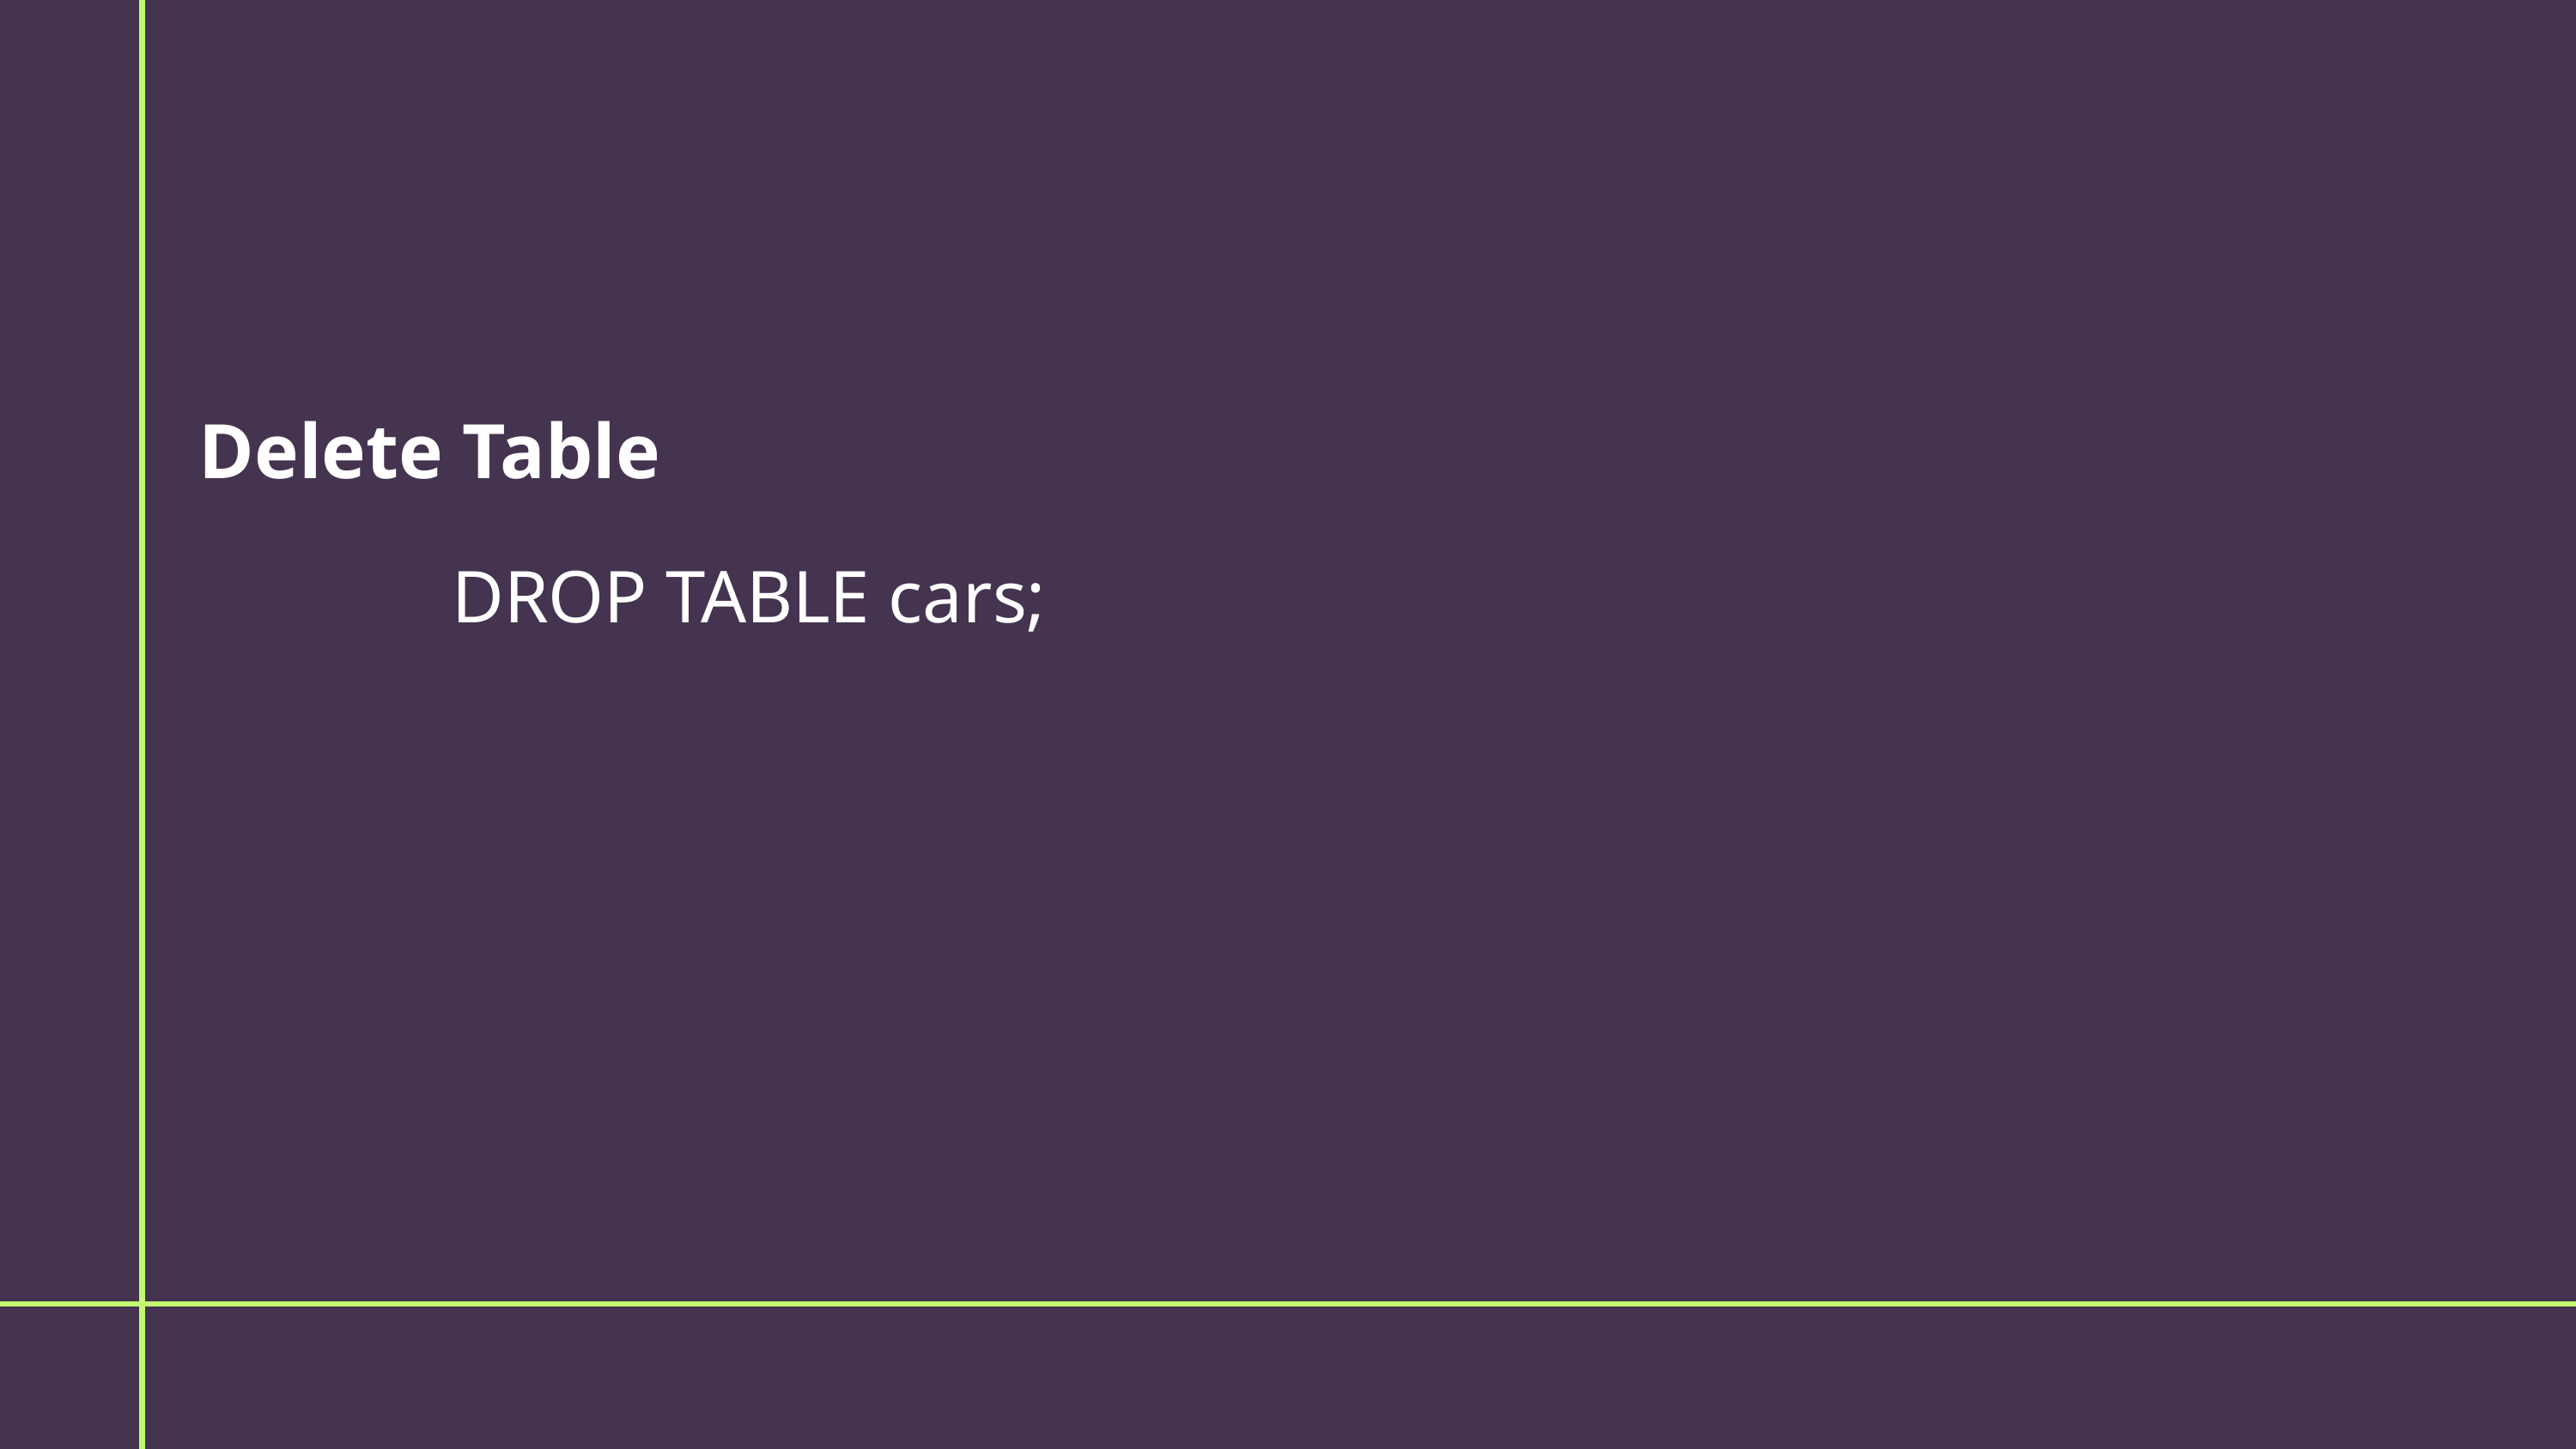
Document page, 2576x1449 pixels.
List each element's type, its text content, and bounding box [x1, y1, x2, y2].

text_box Delete Table [198, 403, 1232, 494]
text_box DROP TABLE cars; [452, 550, 2236, 637]
